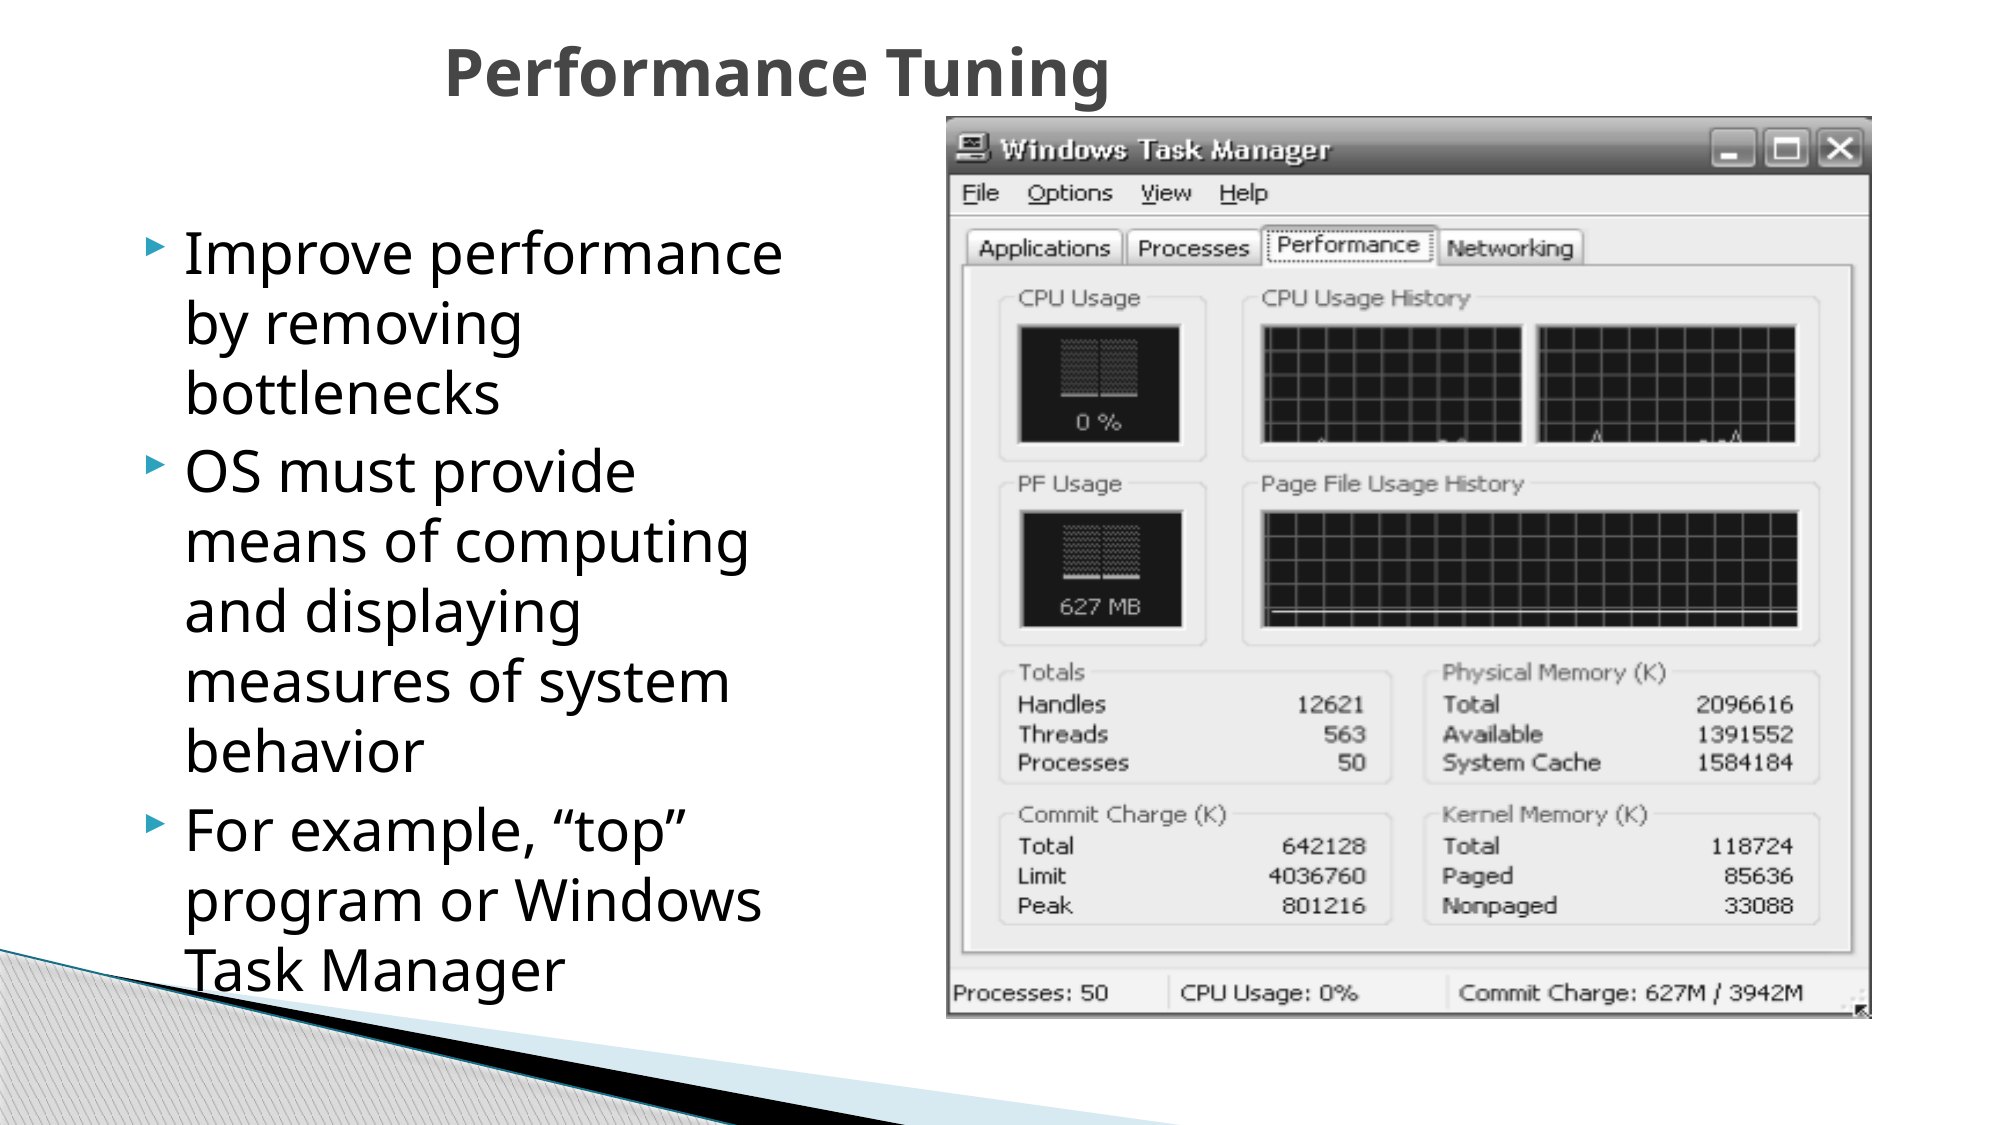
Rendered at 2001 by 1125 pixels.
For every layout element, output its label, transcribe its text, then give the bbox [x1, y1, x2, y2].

picture [946, 116, 1873, 1019]
title Performance Tuning [428, 22, 1675, 117]
list Improve performance by removing bottlenecks OS must provide means of computing and displaying measures of system behavior For example, “top” program or Windows Task Manager [109, 208, 838, 1015]
